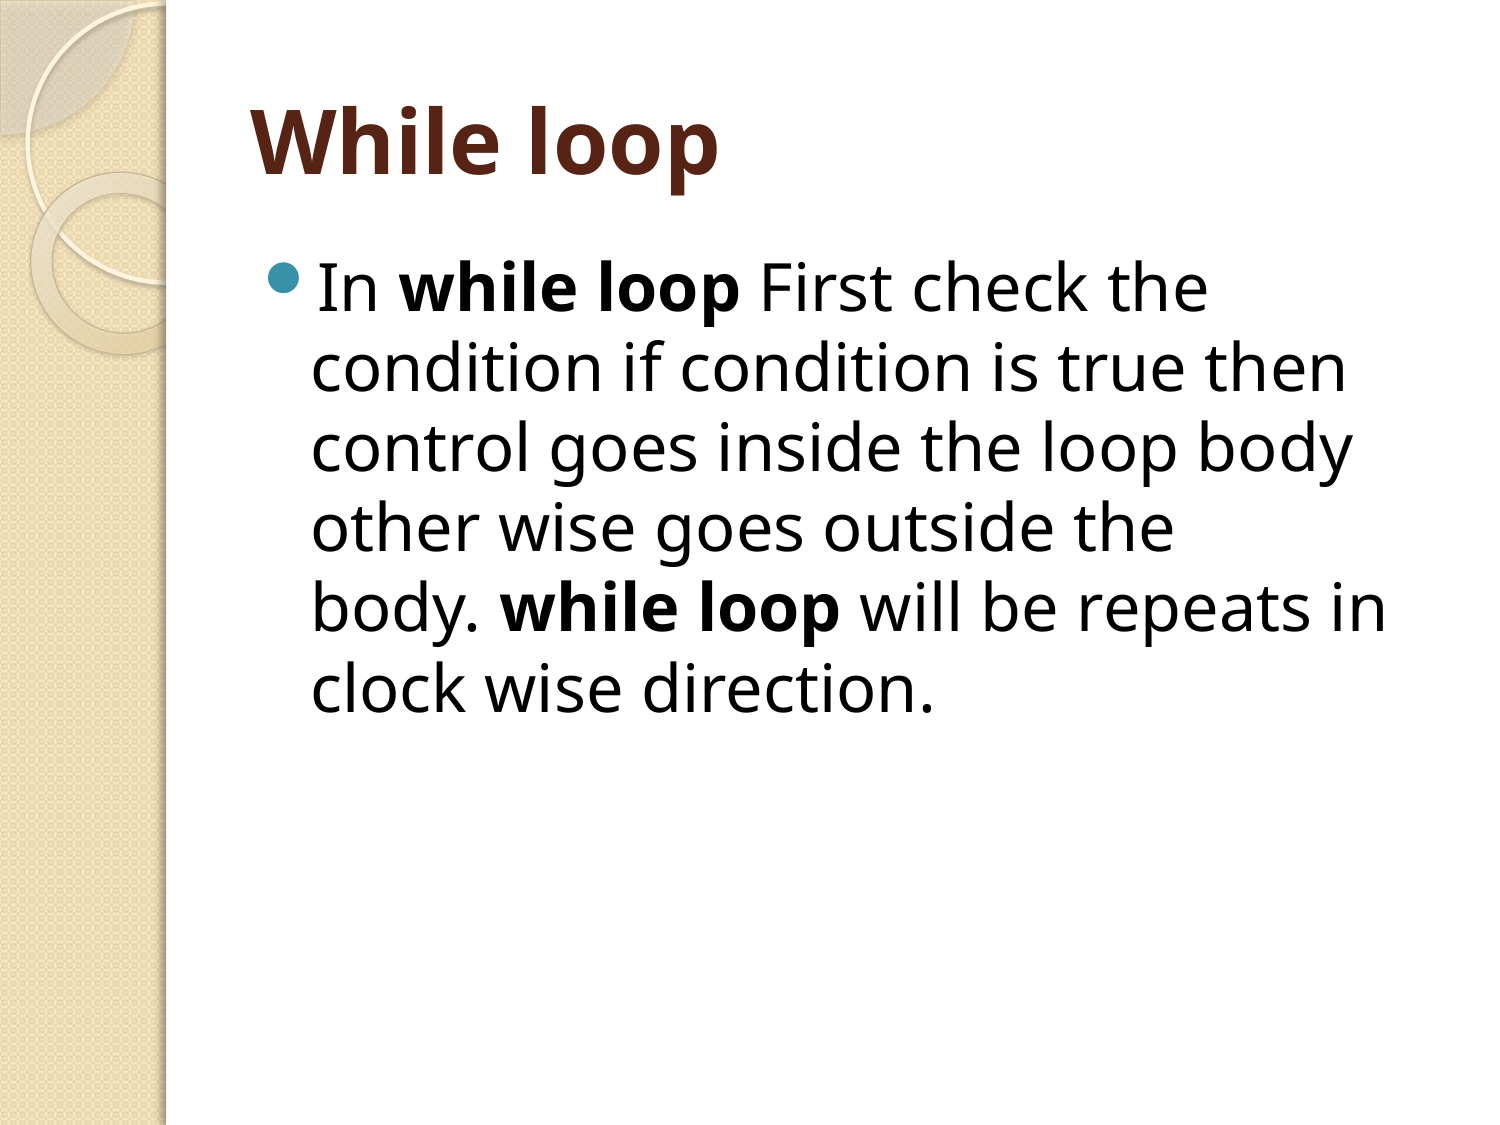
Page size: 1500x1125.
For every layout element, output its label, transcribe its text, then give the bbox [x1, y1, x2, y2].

list In while loop First check the condition if condition is true then control goes inside the loop body other wise goes outside the body. while loop will be repeats in clock wise direction. [235, 237, 1466, 1025]
title While loop [235, 45, 1466, 233]
